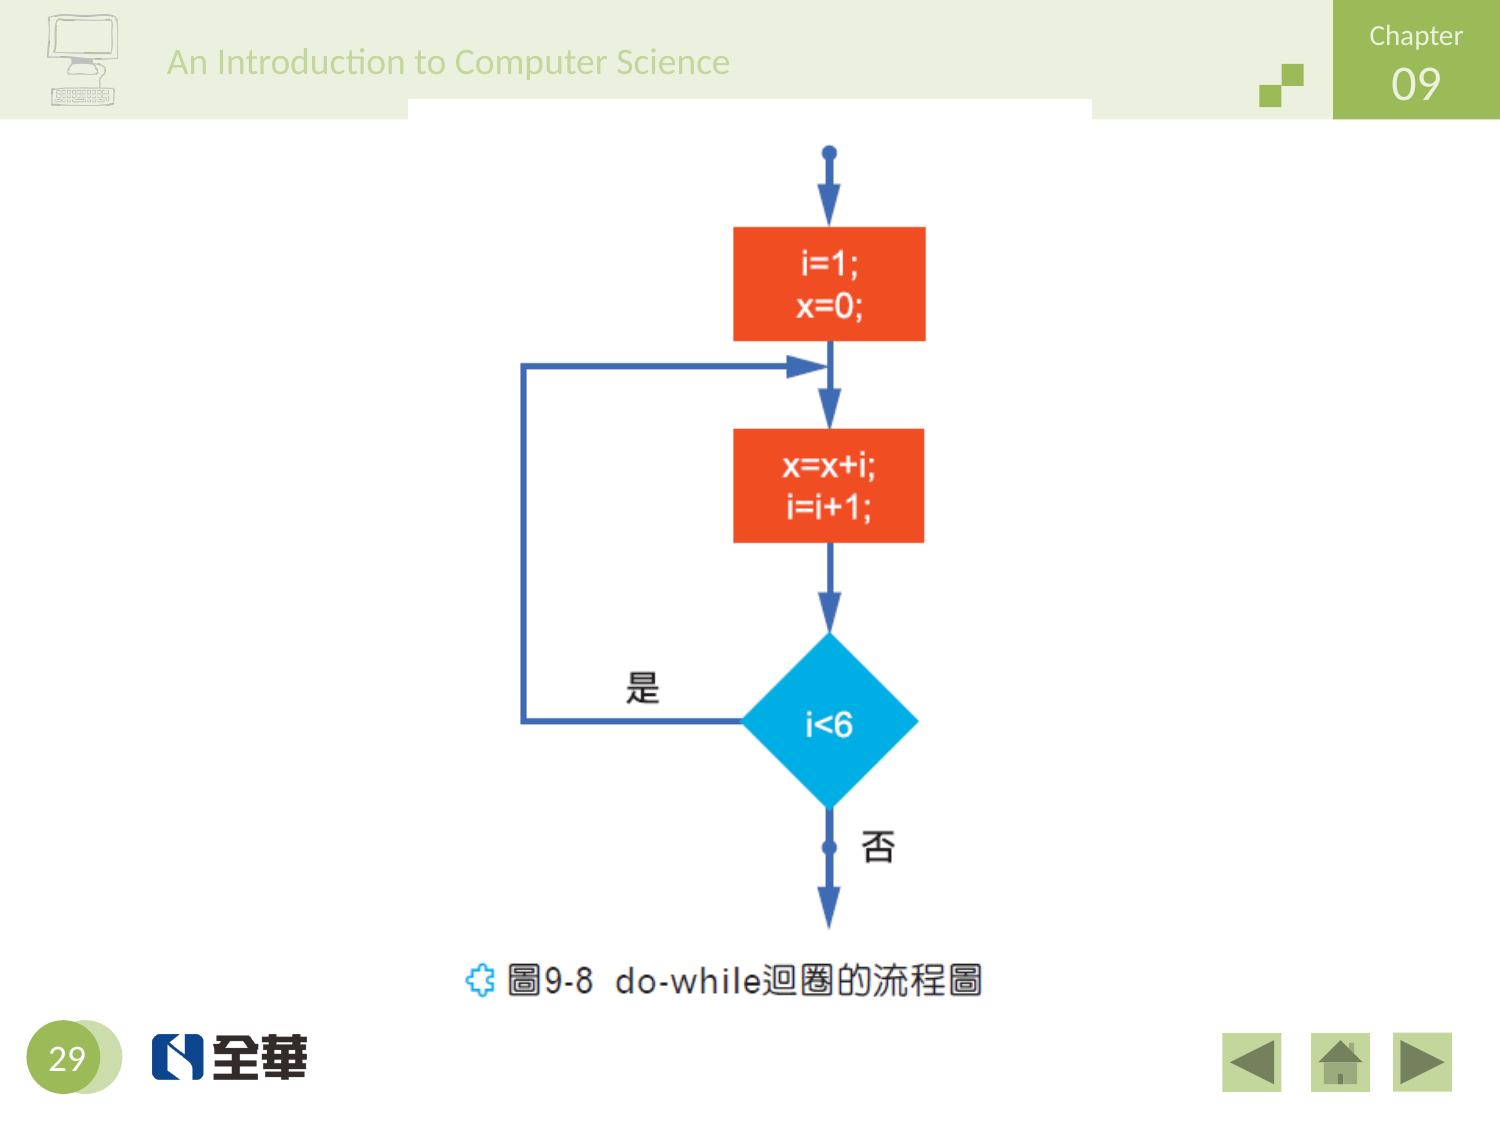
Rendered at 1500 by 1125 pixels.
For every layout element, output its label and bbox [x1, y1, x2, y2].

picture [408, 99, 1092, 1026]
picture [152, 1034, 307, 1080]
picture [47, 14, 118, 106]
